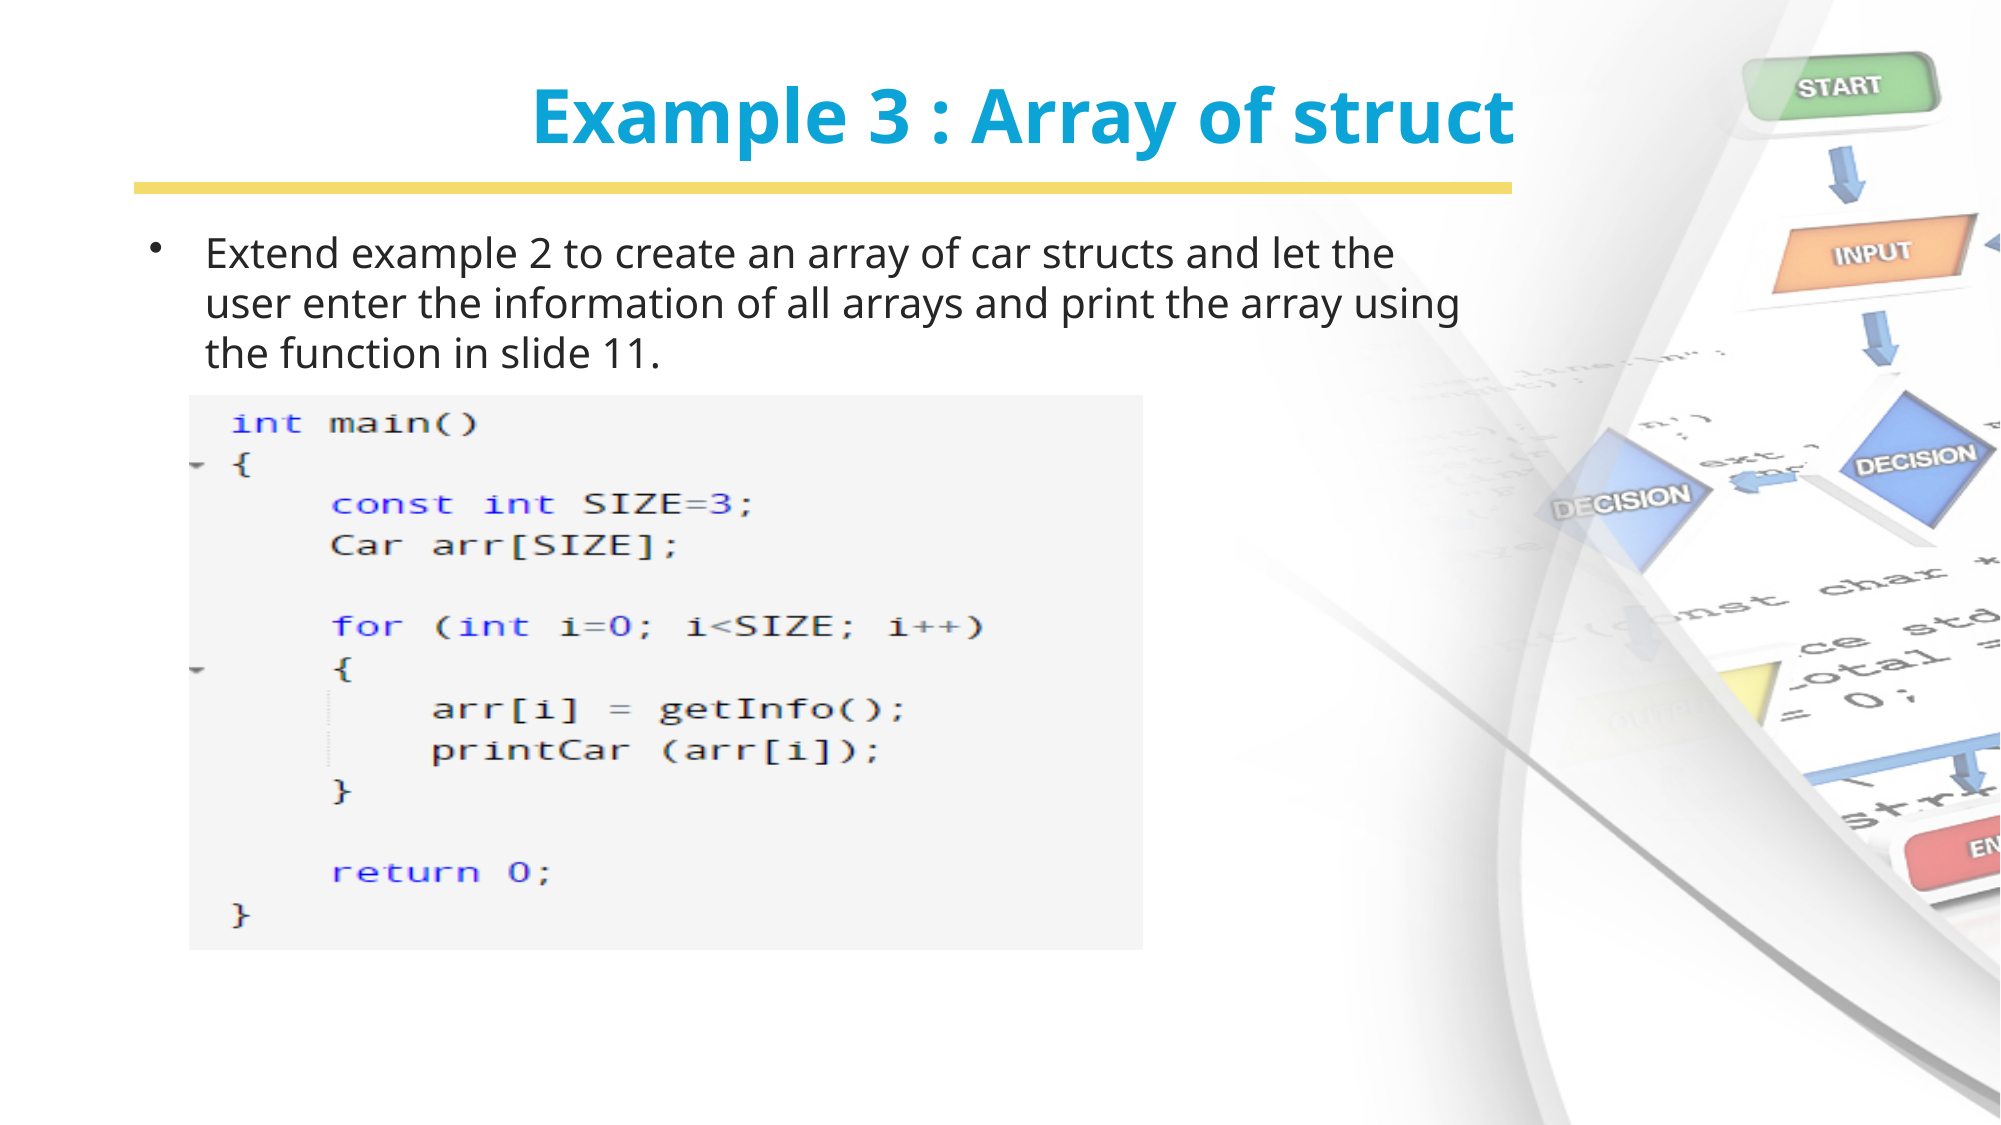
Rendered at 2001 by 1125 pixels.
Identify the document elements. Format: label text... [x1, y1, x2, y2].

list Extend example 2 to create an array of car structs and let the user enter the information of all arrays and print the array using the function in slide 11. [133, 219, 1500, 363]
title Example 3 : Array of struct [133, 42, 1914, 186]
picture [0, 0, 2001, 1125]
